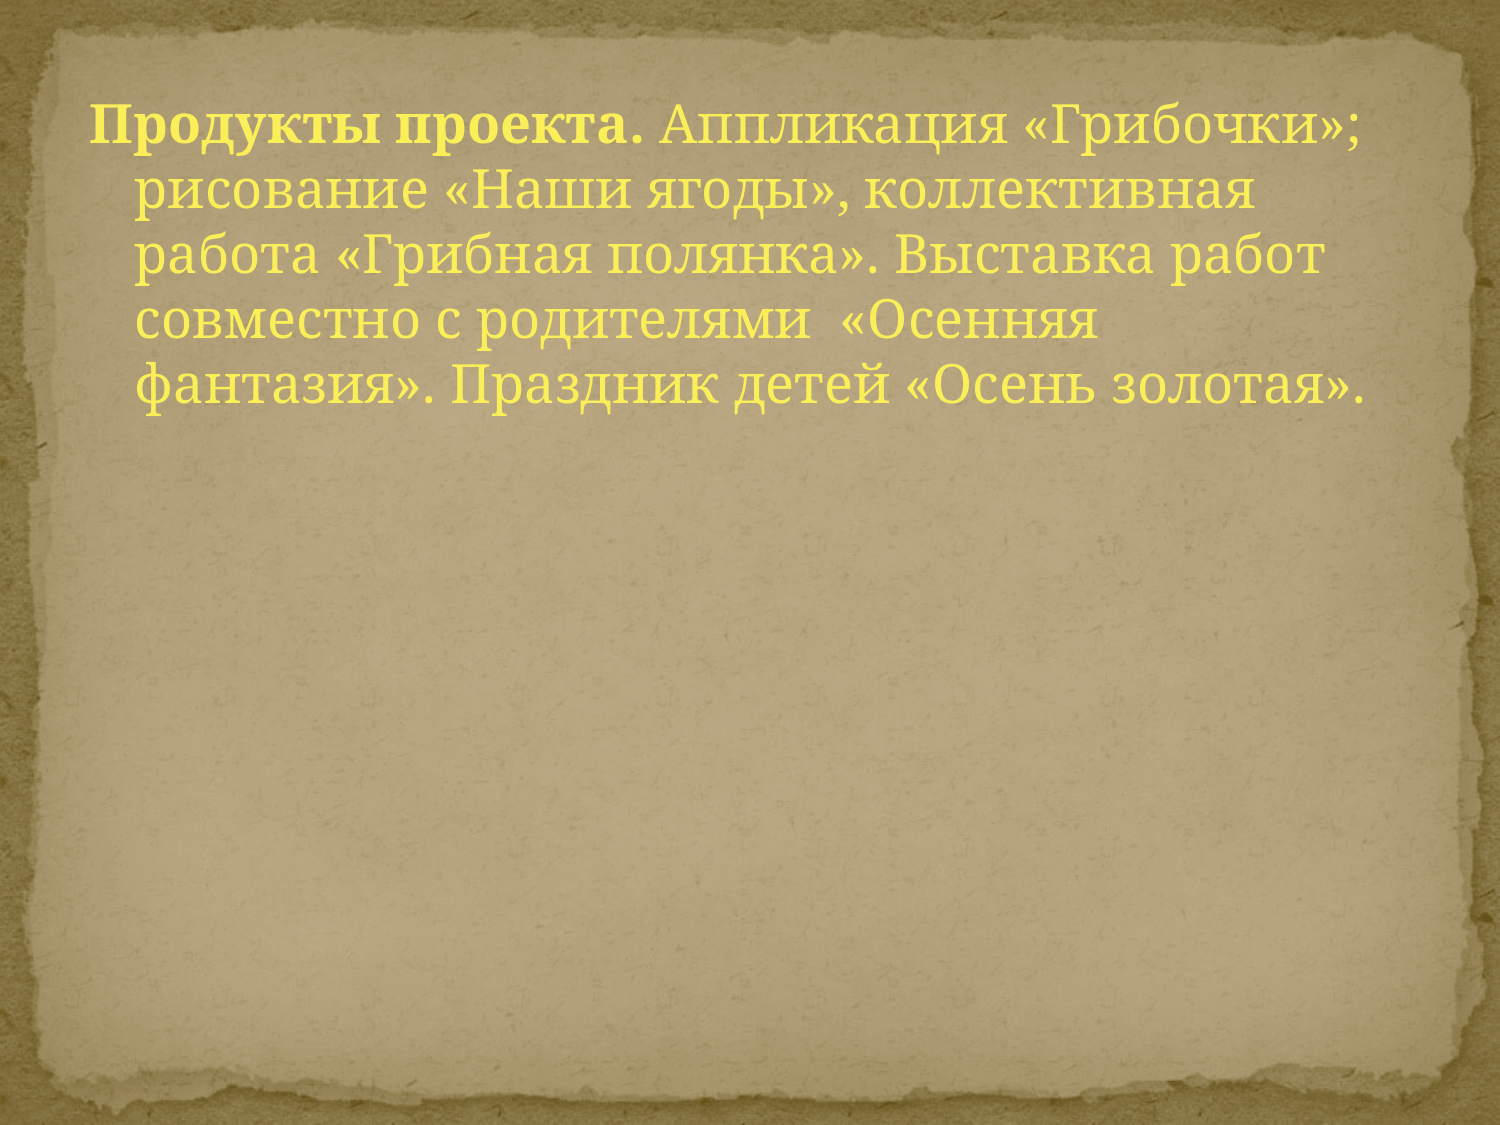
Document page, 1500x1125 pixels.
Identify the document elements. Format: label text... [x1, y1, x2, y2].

list Продукты проекта. Аппликация «Грибочки»; рисование «Наши ягоды», коллективная работа «Грибная полянка». Выставка работ совместно с родителями «Осенняя фантазия». Праздник детей «Осень золотая». [75, 82, 1425, 1005]
